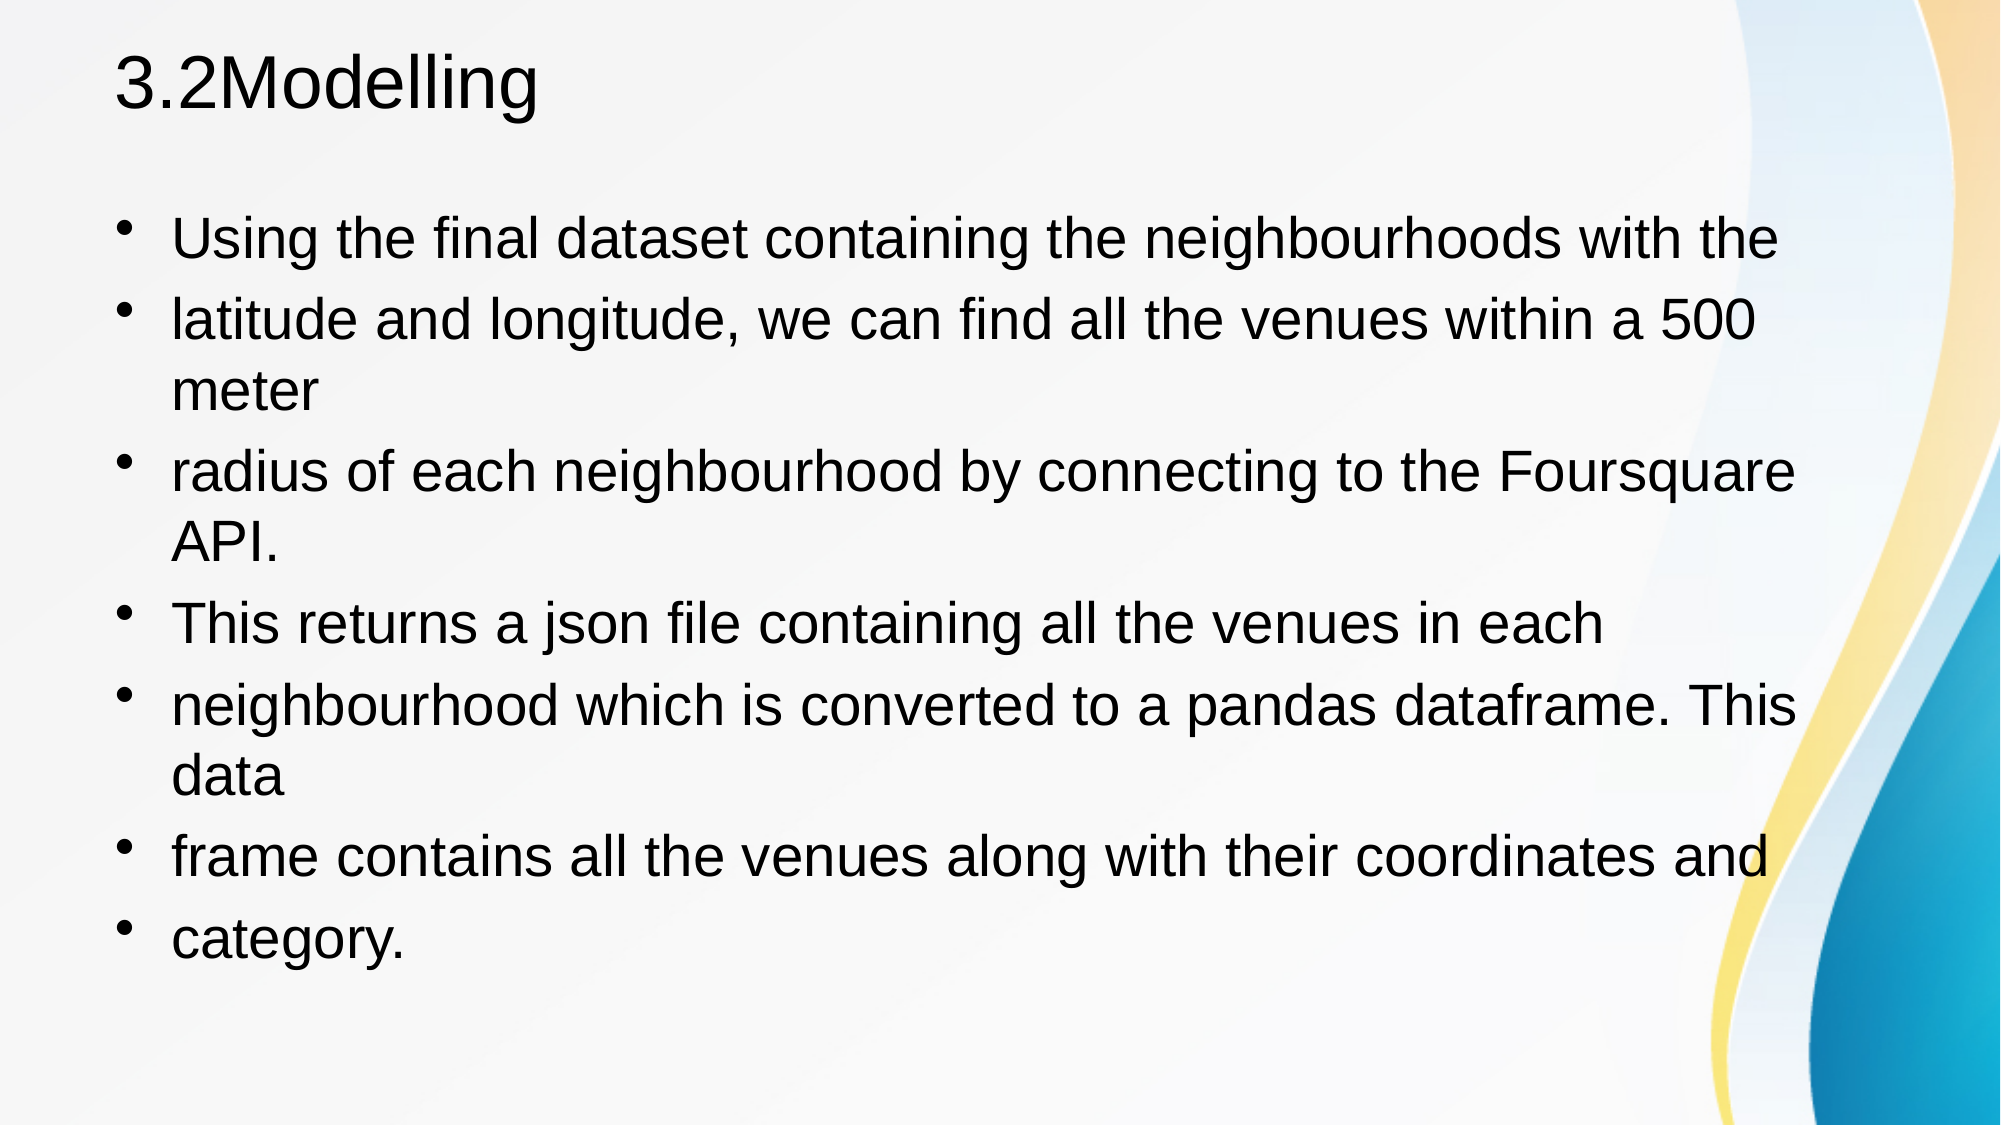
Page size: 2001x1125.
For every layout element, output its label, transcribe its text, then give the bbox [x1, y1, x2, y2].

title 3.2Modelling [99, 30, 1901, 127]
picture [0, 0, 2001, 1125]
list Using the final dataset containing the neighbourhoods with the latitude and longitude, we can find all the venues within a 500 meter radius of each neighbourhood by connecting to the Foursquare API. This returns a json file containing all the venues in each neighbourhood which is converted to a pandas dataframe. This data frame contains all the venues along with their coordinates and category. [99, 192, 1901, 1006]
